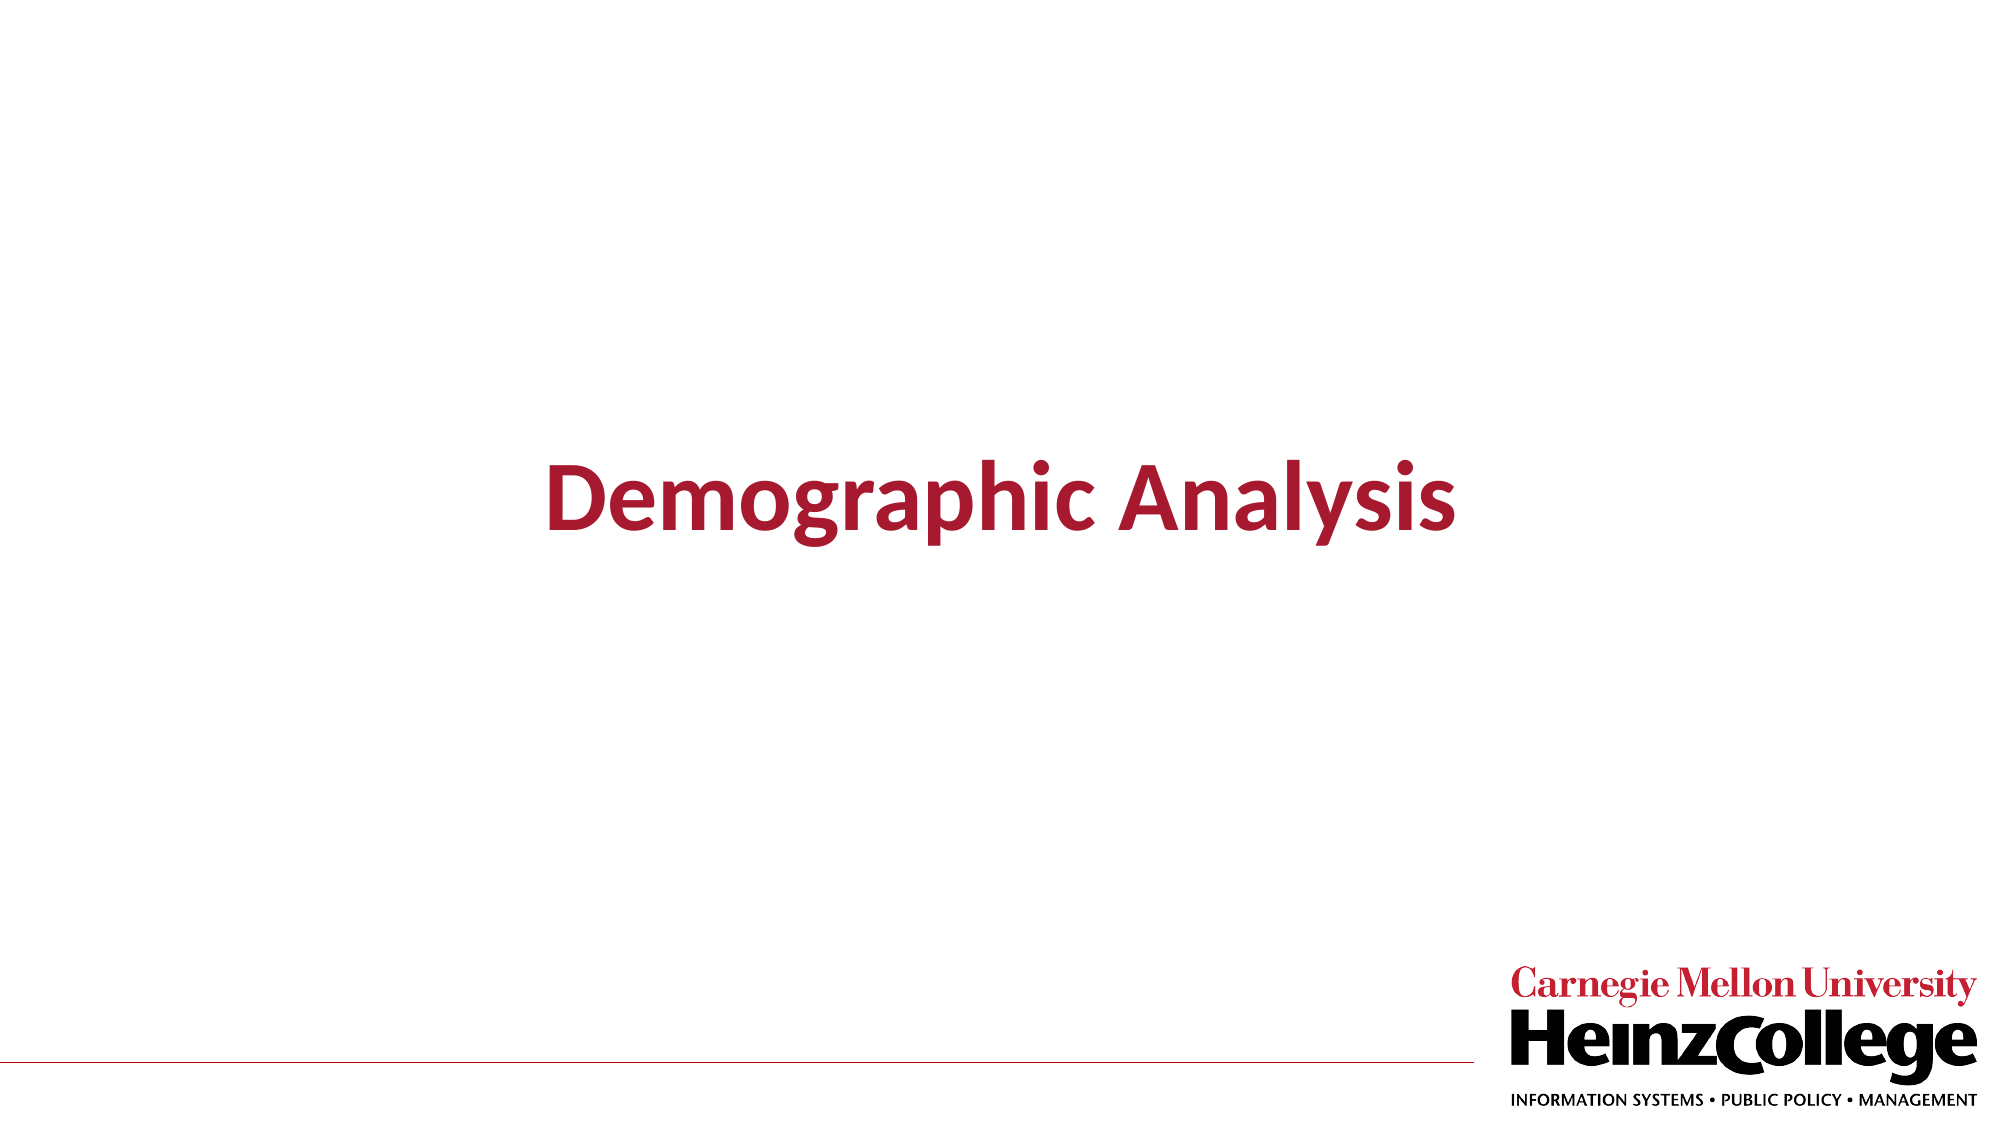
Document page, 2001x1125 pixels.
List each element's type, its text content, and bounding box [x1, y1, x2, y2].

picture [1511, 966, 1978, 1106]
text_box Demographic Analysis [170, 422, 1833, 558]
